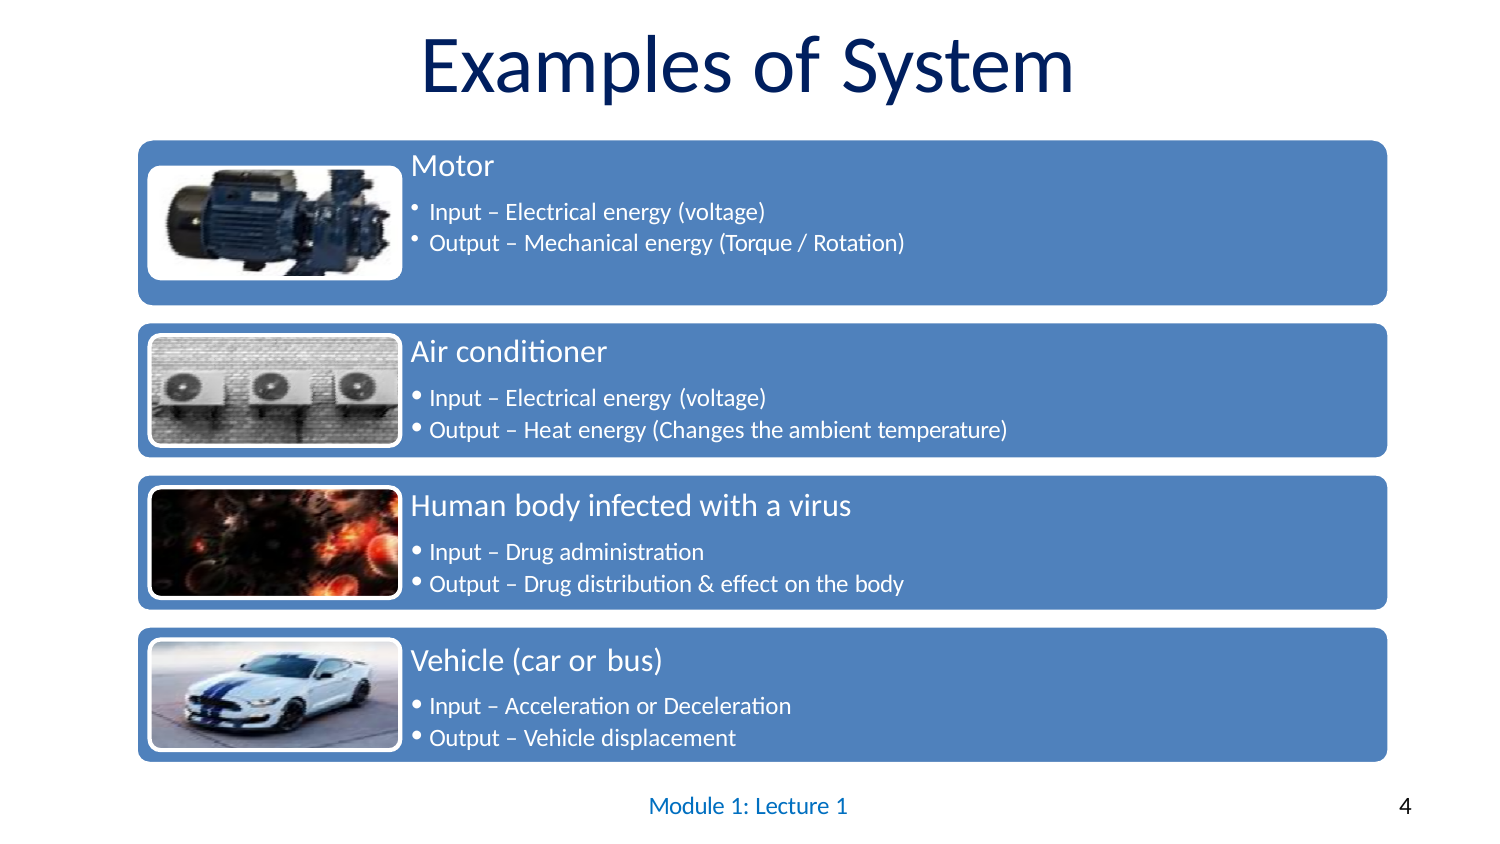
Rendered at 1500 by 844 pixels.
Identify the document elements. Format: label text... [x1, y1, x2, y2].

text_box [135, 631, 1390, 764]
text_box [149, 639, 401, 751]
footer Module 1: Lecture 1 [646, 793, 854, 844]
text_box Motor Input – Electrical energy (voltage) Output – Mechanical energy (Torque / Rotation) Air conditioner Input – Electrical energy (voltage) Output – Heat energy (Changes the ambient temperature) Human body infected with a virus Input – Drug administration Output – Drug distribution & effect on the body Vehicle (car or bus) Input – Acceleration or Deceleration Output – Vehicle displacement [138, 125, 1387, 751]
title Examples of System [418, 7, 1087, 125]
text_box [392, 639, 401, 649]
text_box [390, 741, 401, 751]
text_box [149, 742, 160, 751]
slide_number 4 [1382, 793, 1417, 844]
text_box [149, 639, 158, 648]
